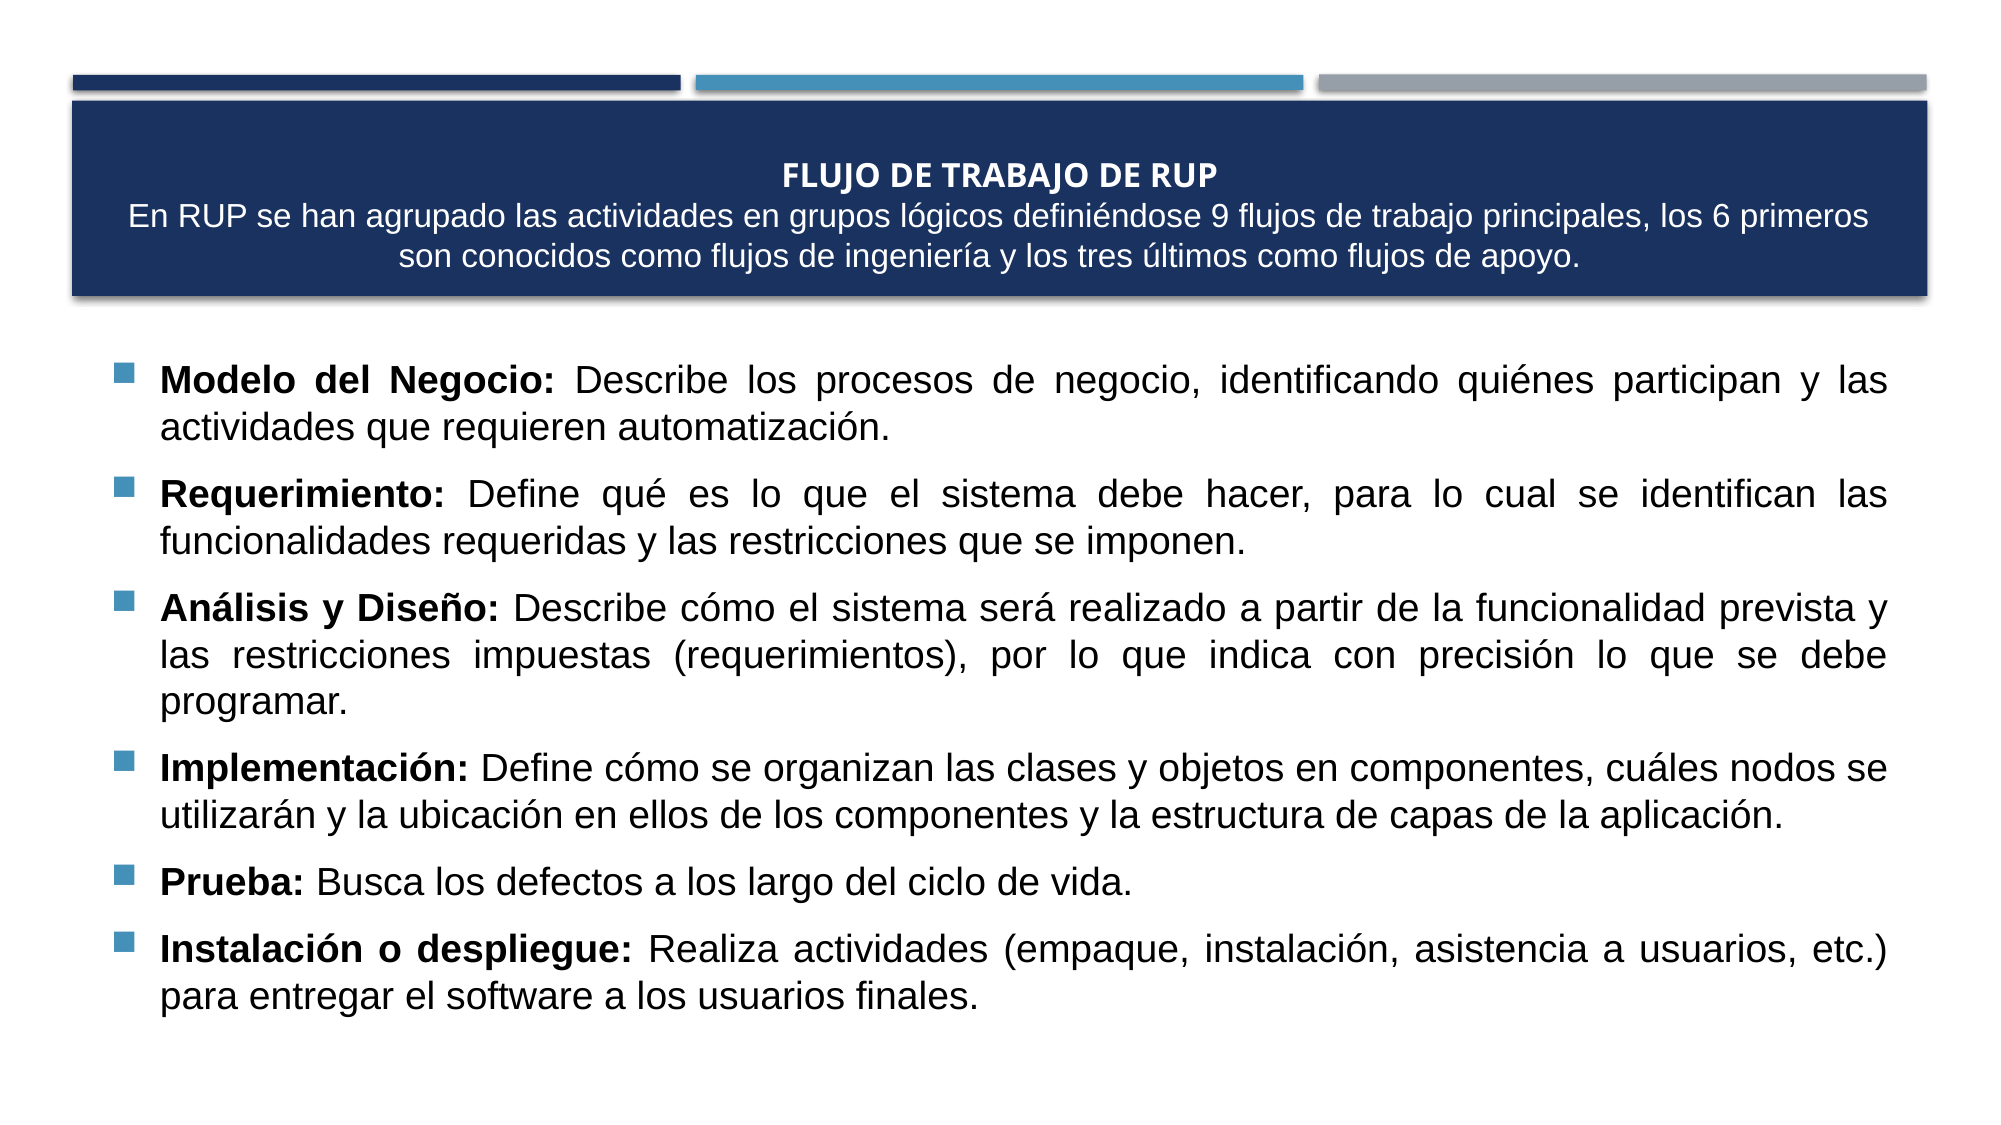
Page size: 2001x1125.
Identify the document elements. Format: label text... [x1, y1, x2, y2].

title Flujo de Trabajo de RUP En RUP se han agrupado las actividades en grupos lógicos definiéndose 9 flujos de trabajo principales, los 6 primeros son conocidos como flujos de ingeniería y los tres últimos como flujos de apoyo. [95, 115, 1905, 282]
list Modelo del Negocio: Describe los procesos de negocio, identificando quiénes participan y las actividades que requieren automatización. Requerimiento: Define qué es lo que el sistema debe hacer, para lo cual se identifican las funcionalidades requeridas y las restricciones que se imponen. Análisis y Diseño: Describe cómo el sistema será realizado a partir de la funcionalidad prevista y las restricciones impuestas (requerimientos), por lo que indica con precisión lo que se debe programar. Implementación: Define cómo se organizan las clases y objetos en componentes, cuáles nodos se utilizarán y la ubicación en ellos de los componentes y la estructura de capas de la aplicación. Prueba: Busca los defectos a los largo del ciclo de vida. Instalación o despliegue: Realiza actividades (empaque, instalación, asistencia a usuarios, etc.) para entregar el software a los usuarios finales. [95, 346, 1905, 1027]
